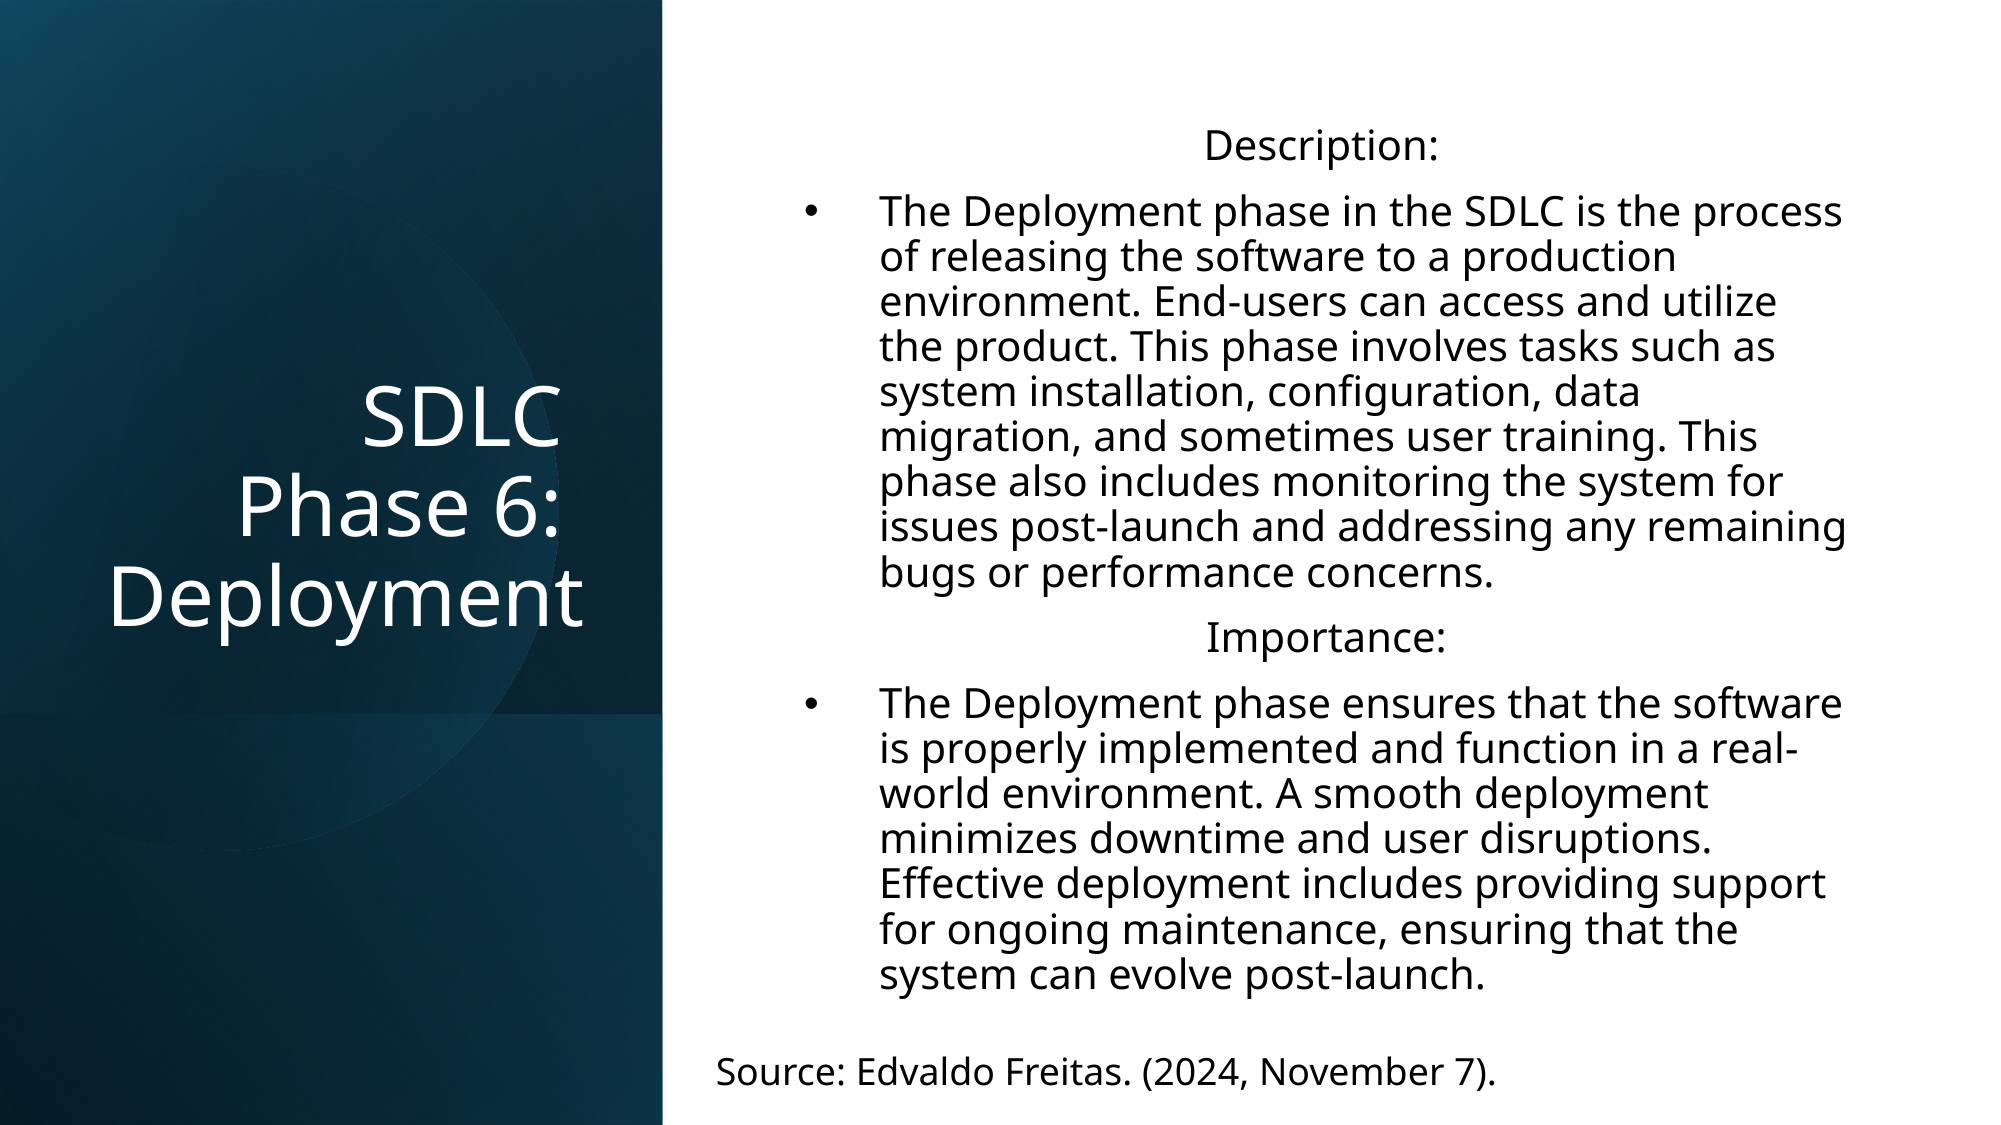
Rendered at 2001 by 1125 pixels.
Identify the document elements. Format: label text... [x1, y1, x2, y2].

text_box [0, 0, 664, 1125]
list Description: The Deployment phase in the SDLC is the process of releasing the software to a production environment. End-users can access and utilize the product. This phase involves tasks such as system installation, configuration, data migration, and sometimes user training. This phase also includes monitoring the system for issues post-launch and addressing any remaining bugs or performance concerns. Importance: The Deployment phase ensures that the software is properly implemented and function in a real-world environment. A smooth deployment minimizes downtime and user disruptions. Effective deployment includes providing support for ongoing maintenance, ensuring that the system can evolve post-launch. [789, 106, 1865, 1017]
title SDLC Phase 6: Deployment [18, 106, 600, 652]
text_box Source: Edvaldo Freitas. (2024, November 7). [700, 1040, 1936, 1101]
text_box [664, 0, 2000, 1125]
